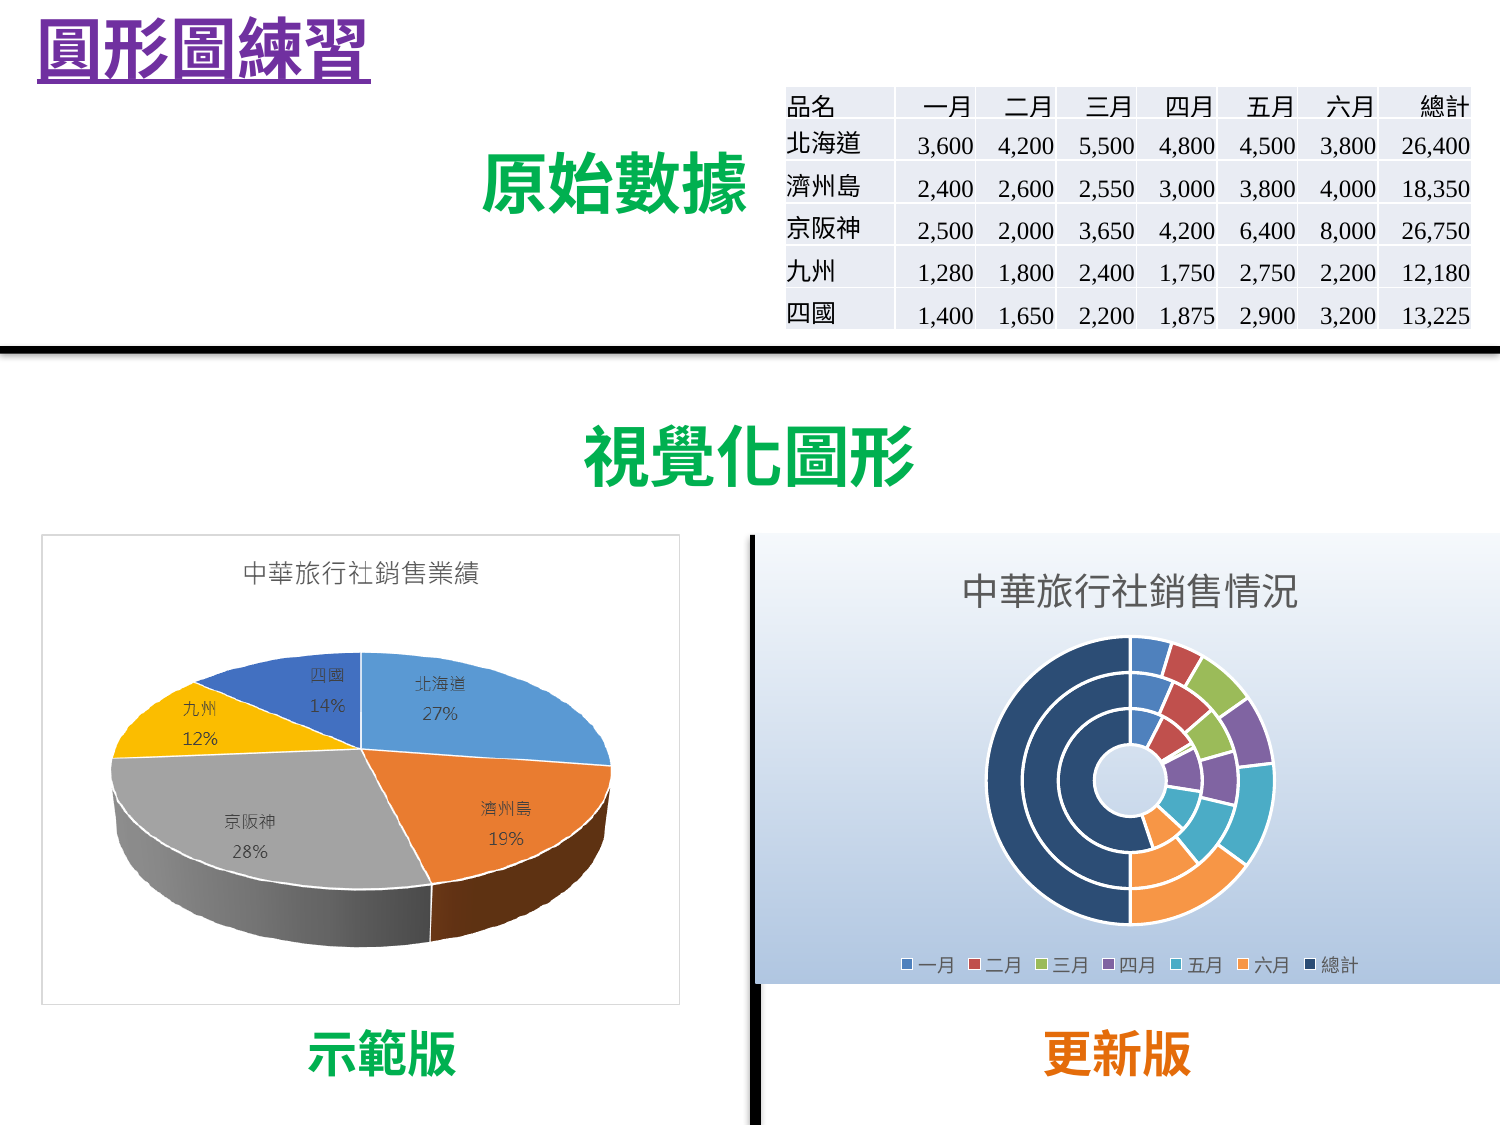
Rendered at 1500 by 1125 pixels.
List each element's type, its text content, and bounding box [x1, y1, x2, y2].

table_cell 2,600 [976, 161, 1055, 202]
table_cell 3,650 [1057, 204, 1136, 244]
table_cell 2,400 [896, 161, 975, 202]
table_cell 2,000 [976, 204, 1055, 244]
table_cell 2,200 [1057, 288, 1136, 329]
table_cell 4,800 [1137, 119, 1216, 159]
table_header 總計 [1379, 87, 1471, 117]
table_cell 2,400 [1057, 246, 1136, 287]
table_cell 2,900 [1218, 288, 1297, 329]
table_cell 2,750 [1218, 246, 1297, 287]
table_cell 濟州島 [786, 161, 894, 202]
table_cell 九州 [786, 246, 894, 287]
text_box 圓形圖練習 [0, 0, 408, 95]
table_cell 1,800 [976, 246, 1055, 287]
table_cell 18,350 [1379, 161, 1471, 202]
text_box 示範版 更新版 [0, 1015, 1500, 1090]
table_cell 3,800 [1218, 161, 1297, 202]
table_cell 1,650 [976, 288, 1055, 329]
table_cell 2,200 [1298, 246, 1377, 287]
table_cell 3,800 [1298, 119, 1377, 159]
text_box [750, 1090, 761, 1125]
text_box [0, 346, 1500, 354]
table_cell 5,500 [1057, 119, 1136, 159]
table_cell 1,750 [1137, 246, 1216, 287]
table_cell 13,225 [1379, 288, 1471, 329]
table_cell 26,750 [1379, 204, 1471, 244]
table_header 一月 [896, 87, 975, 117]
table_cell 2,550 [1057, 161, 1136, 202]
table_cell 3,200 [1298, 288, 1377, 329]
table_cell 1,400 [896, 288, 975, 329]
table_cell 四國 [786, 288, 894, 329]
table_cell 4,500 [1218, 119, 1297, 159]
table_header 五月 [1218, 87, 1297, 117]
table_header 四月 [1137, 87, 1216, 117]
table_cell 1,280 [896, 246, 975, 287]
table_cell 2,500 [896, 204, 975, 244]
text_box [750, 988, 761, 1015]
table_cell 12,180 [1379, 246, 1471, 287]
chart [755, 532, 1500, 984]
table_cell 4,200 [1137, 204, 1216, 244]
table_cell 京阪神 [786, 204, 894, 244]
table_header 三月 [1057, 87, 1136, 117]
table_cell 4,000 [1298, 161, 1377, 202]
table_cell 8,000 [1298, 204, 1377, 244]
table_header 二月 [976, 87, 1055, 117]
text_box 原始數據 [466, 134, 768, 230]
table_cell 3,600 [896, 119, 975, 159]
text_box 視覺化圖形 [0, 406, 1500, 502]
table_cell 3,000 [1137, 161, 1216, 202]
table_cell 1,875 [1137, 288, 1216, 329]
table_cell 北海道 [786, 119, 894, 159]
table_cell 4,200 [976, 119, 1055, 159]
picture [40, 534, 680, 1005]
table_header 品名 [786, 87, 894, 117]
table_cell 6,400 [1218, 204, 1297, 244]
table_header 六月 [1298, 87, 1377, 117]
table_cell 26,400 [1379, 119, 1471, 159]
